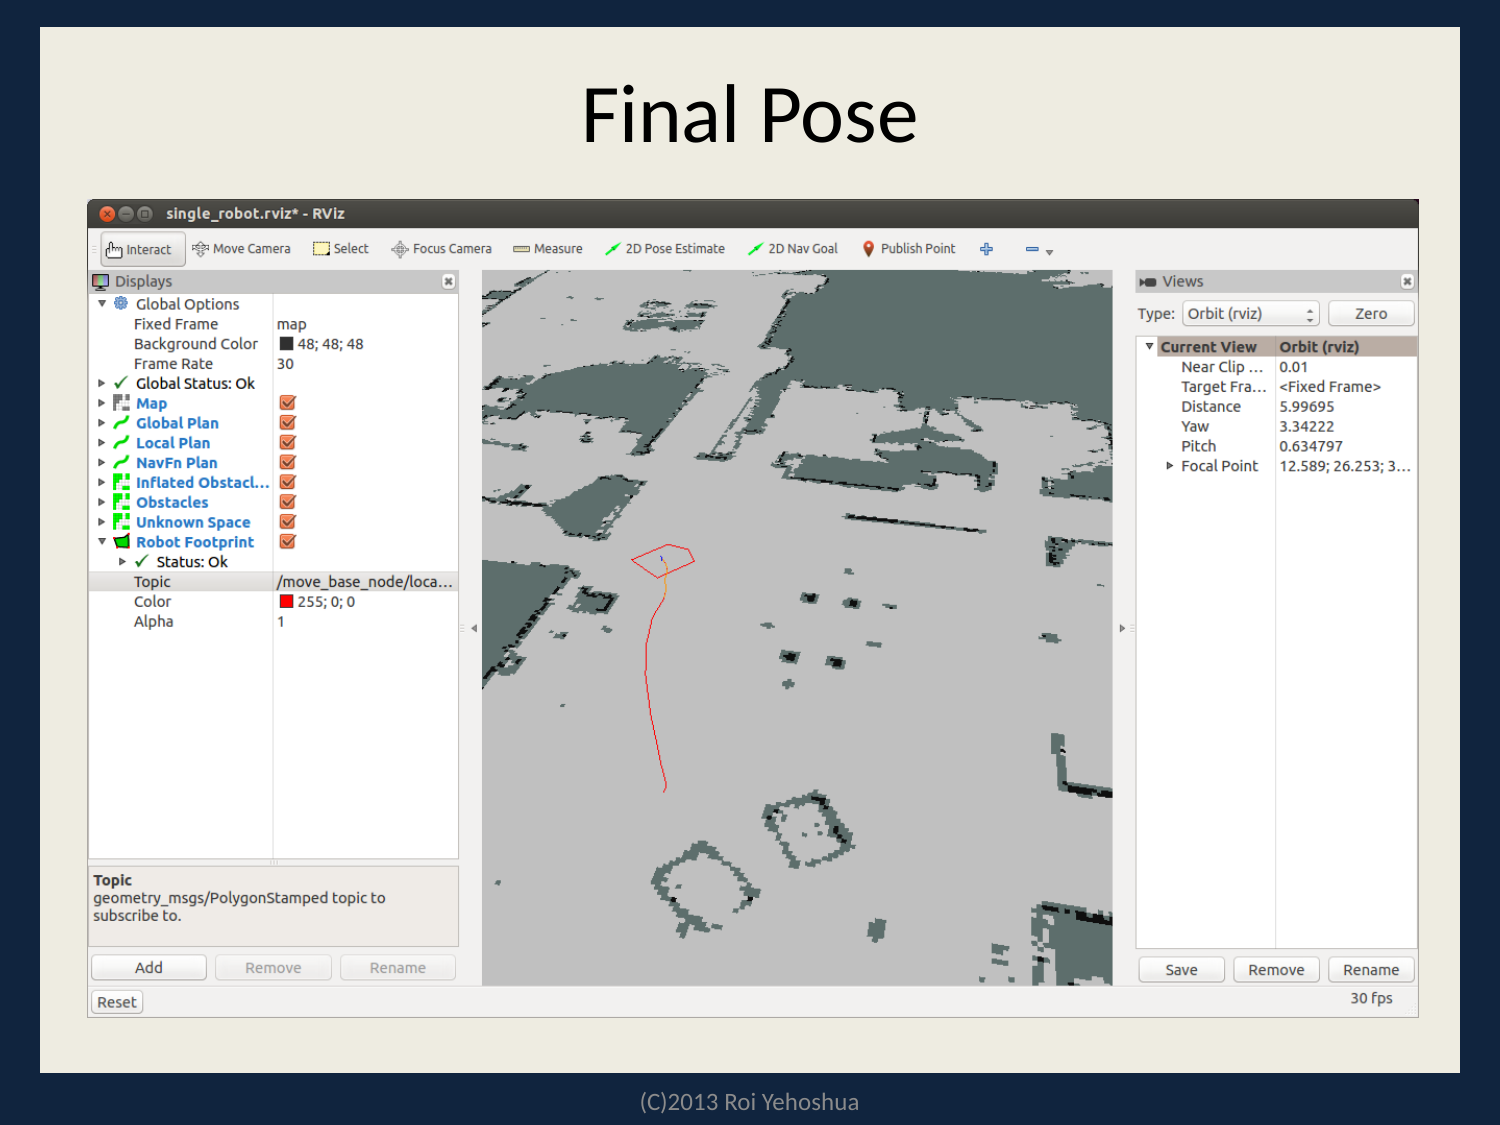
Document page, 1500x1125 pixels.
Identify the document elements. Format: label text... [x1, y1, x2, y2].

footer (C)2013 Roi Yehoshua [512, 1074, 988, 1125]
picture [87, 199, 1420, 1018]
title Final Pose [37, 31, 1463, 188]
